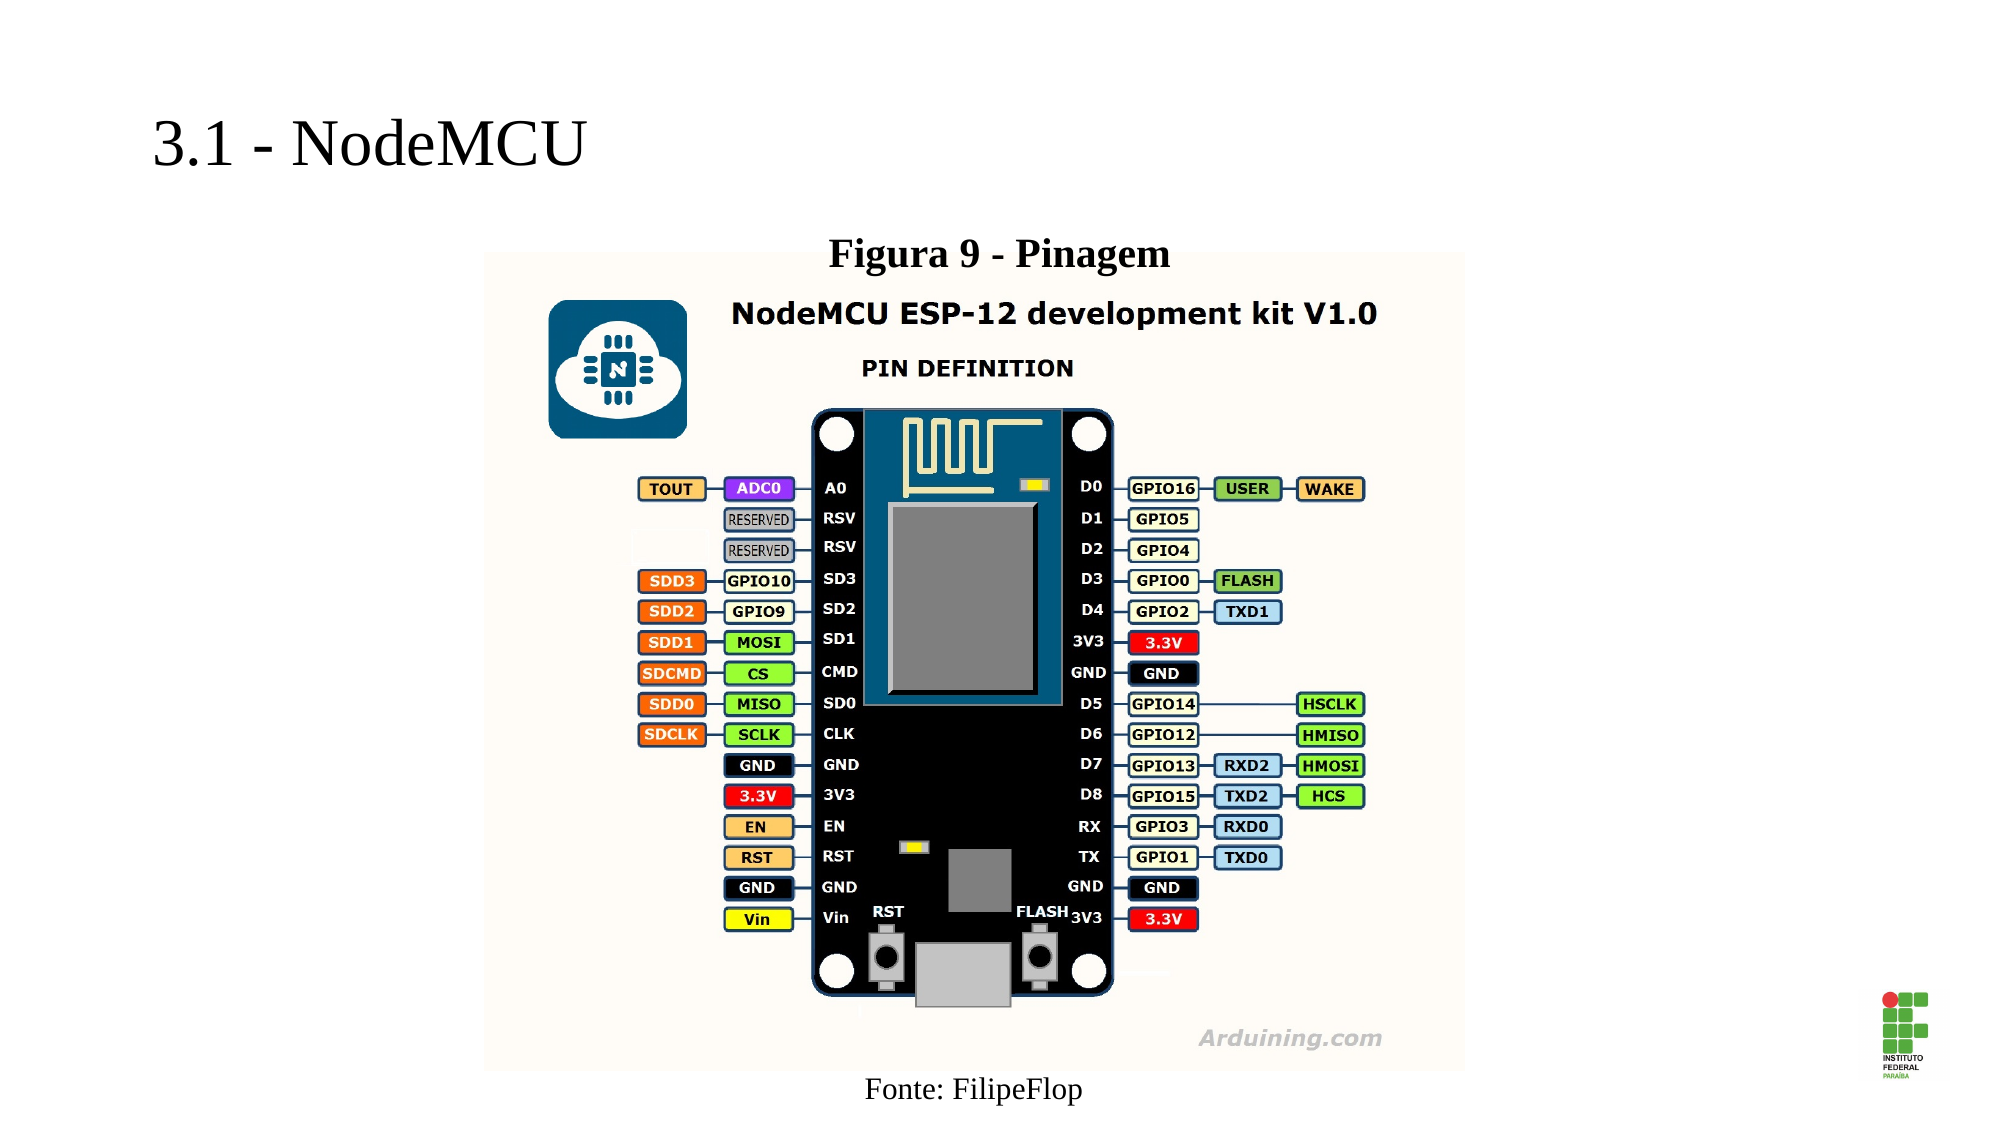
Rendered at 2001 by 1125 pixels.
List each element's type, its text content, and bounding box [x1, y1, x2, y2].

text_box Figura 9 - Pinagem [535, 185, 1465, 252]
text_box Fonte: FilipeFlop [381, 1034, 1567, 1125]
title 3.1 - NodeMCU [137, 34, 1863, 253]
picture [483, 252, 1465, 1071]
picture [1858, 989, 1950, 1081]
